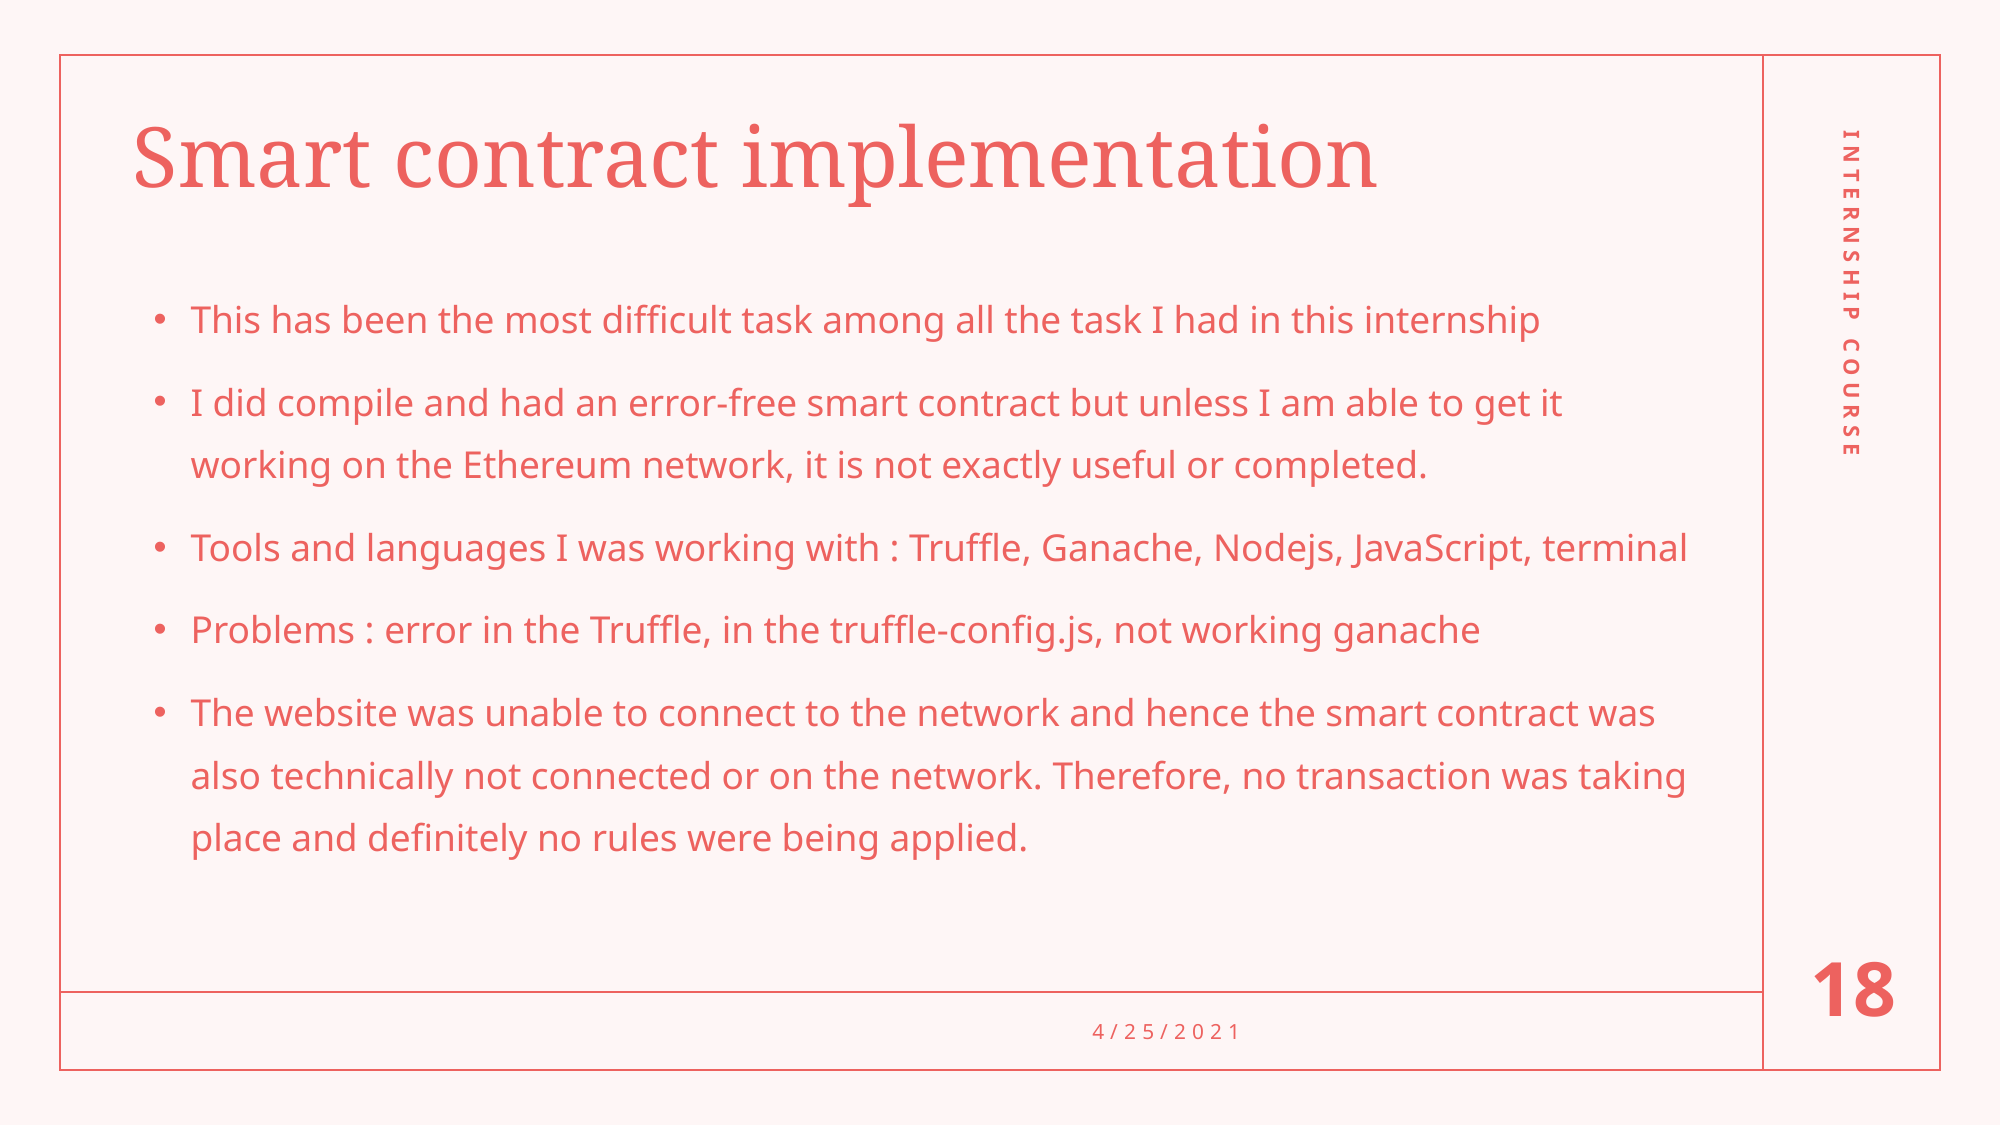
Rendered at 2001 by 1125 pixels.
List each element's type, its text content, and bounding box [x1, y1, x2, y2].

title Smart contract implementation [117, 95, 1602, 225]
list This has been the most difficult task among all the task I had in this internship I did compile and had an error-free smart contract but unless I am able to get it working on the Ethereum network, it is not exactly useful or completed. Tools and languages I was working with : Truffle, Ganache, Nodejs, JavaScript, terminal Problems : error in the Truffle, in the truffle-config.js, not working ganache The website was unable to connect to the network and hence the smart contract was also technically not connected or on the network. Therefore, no transaction was taking place and definitely no rules were being applied. [138, 270, 1718, 931]
footer Internship Course [1822, 115, 1883, 791]
slide_number 18 [1775, 930, 1932, 1055]
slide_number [1077, 1007, 1737, 1055]
